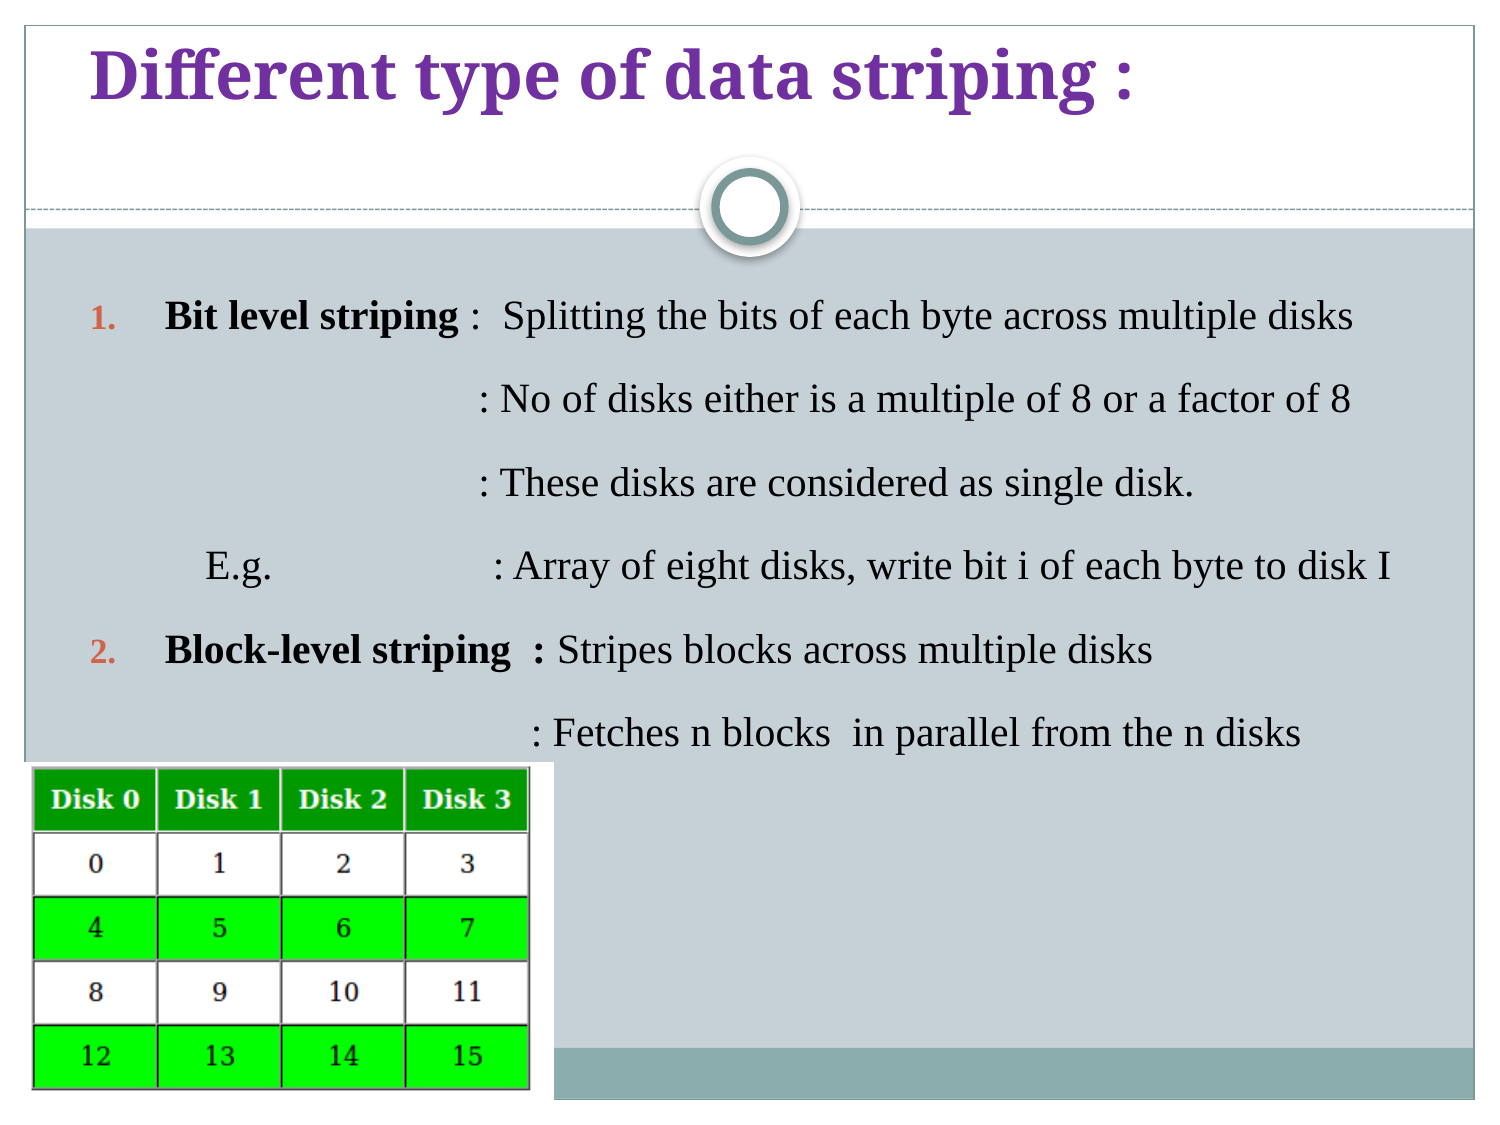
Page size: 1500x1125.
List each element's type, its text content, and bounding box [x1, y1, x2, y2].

list Different type of data striping : Bit level striping : Splitting the bits of each byte across multiple disks : No of disks either is a multiple of 8 or a factor of 8 : These disks are considered as single disk. E.g. : Array of eight disks, write bit i of each byte to disk I Block-level striping : Stripes blocks across multiple disks : Fetches n blocks in parallel from the n disks [75, 24, 1425, 1005]
picture [24, 762, 554, 1101]
